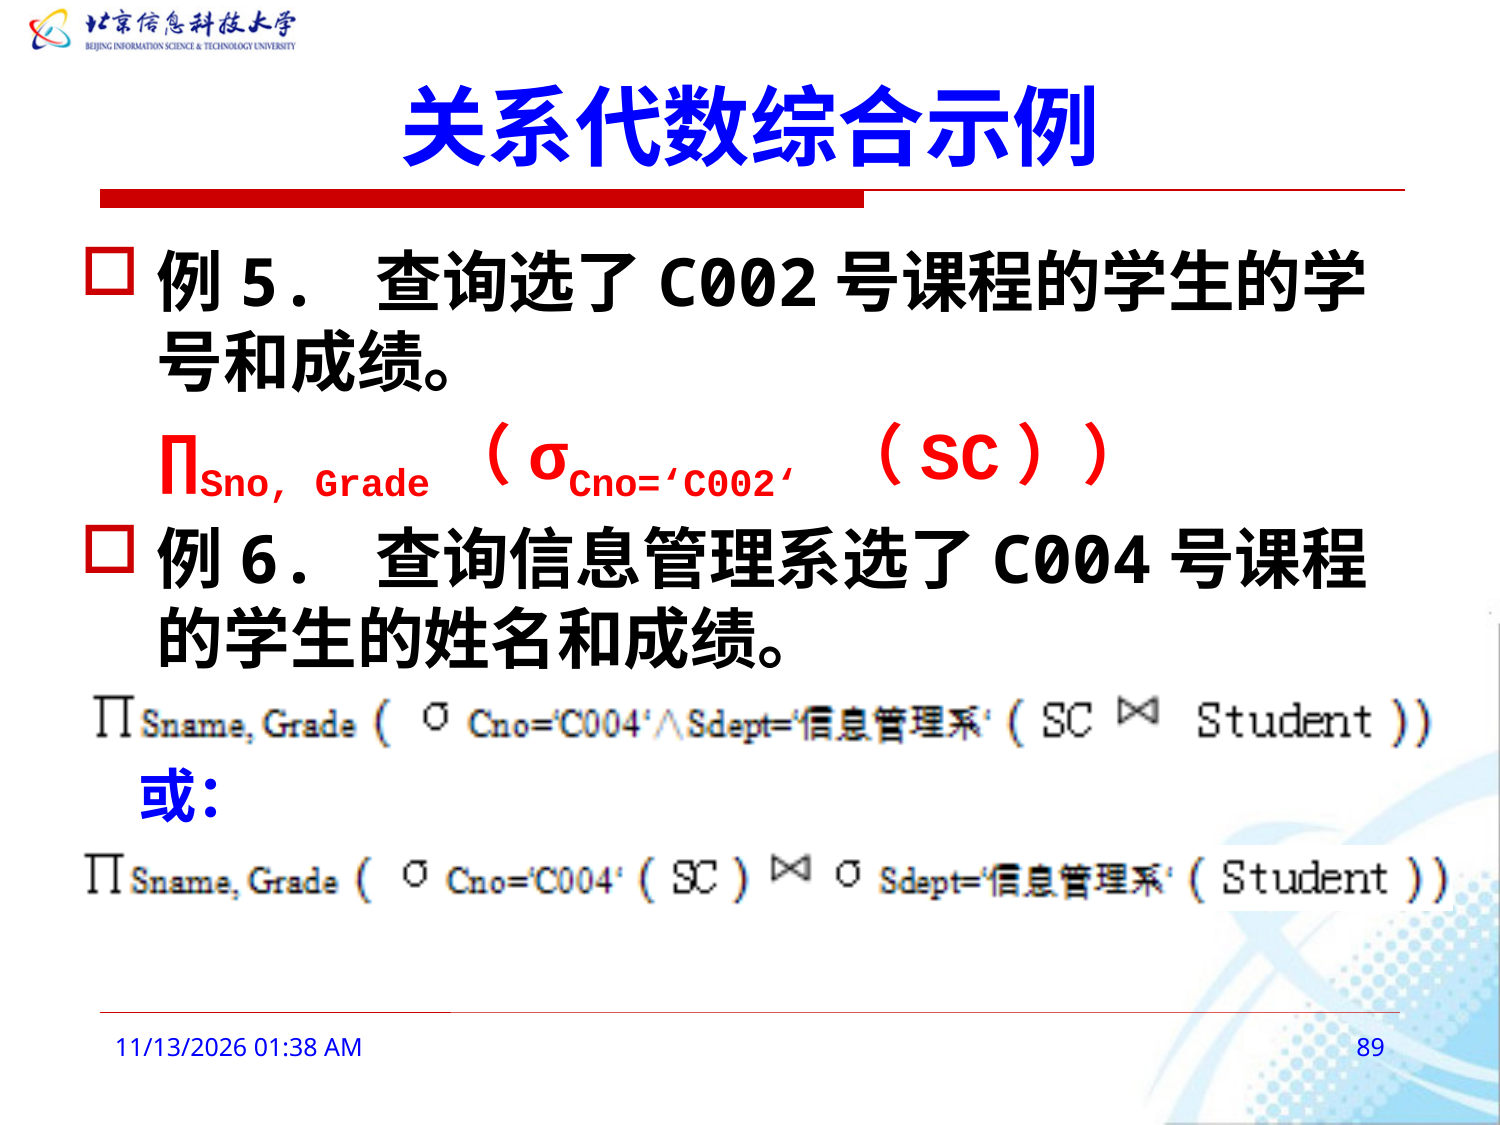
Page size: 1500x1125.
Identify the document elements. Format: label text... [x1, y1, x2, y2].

slide_number 89 [1074, 1024, 1401, 1103]
title 关系代数综合示例 [93, 49, 1407, 185]
picture [0, 0, 1500, 1125]
list 例5. 查询选了C002号课程的学生的学号和成绩。 ∏Sno, Grade（σCno=‘C002‘ （SC）） 例6. 查询信息管理系选了C004号课程的学生的姓名和成绩。 [64, 231, 1436, 693]
text_box 或： [123, 760, 290, 837]
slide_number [99, 1024, 432, 1103]
